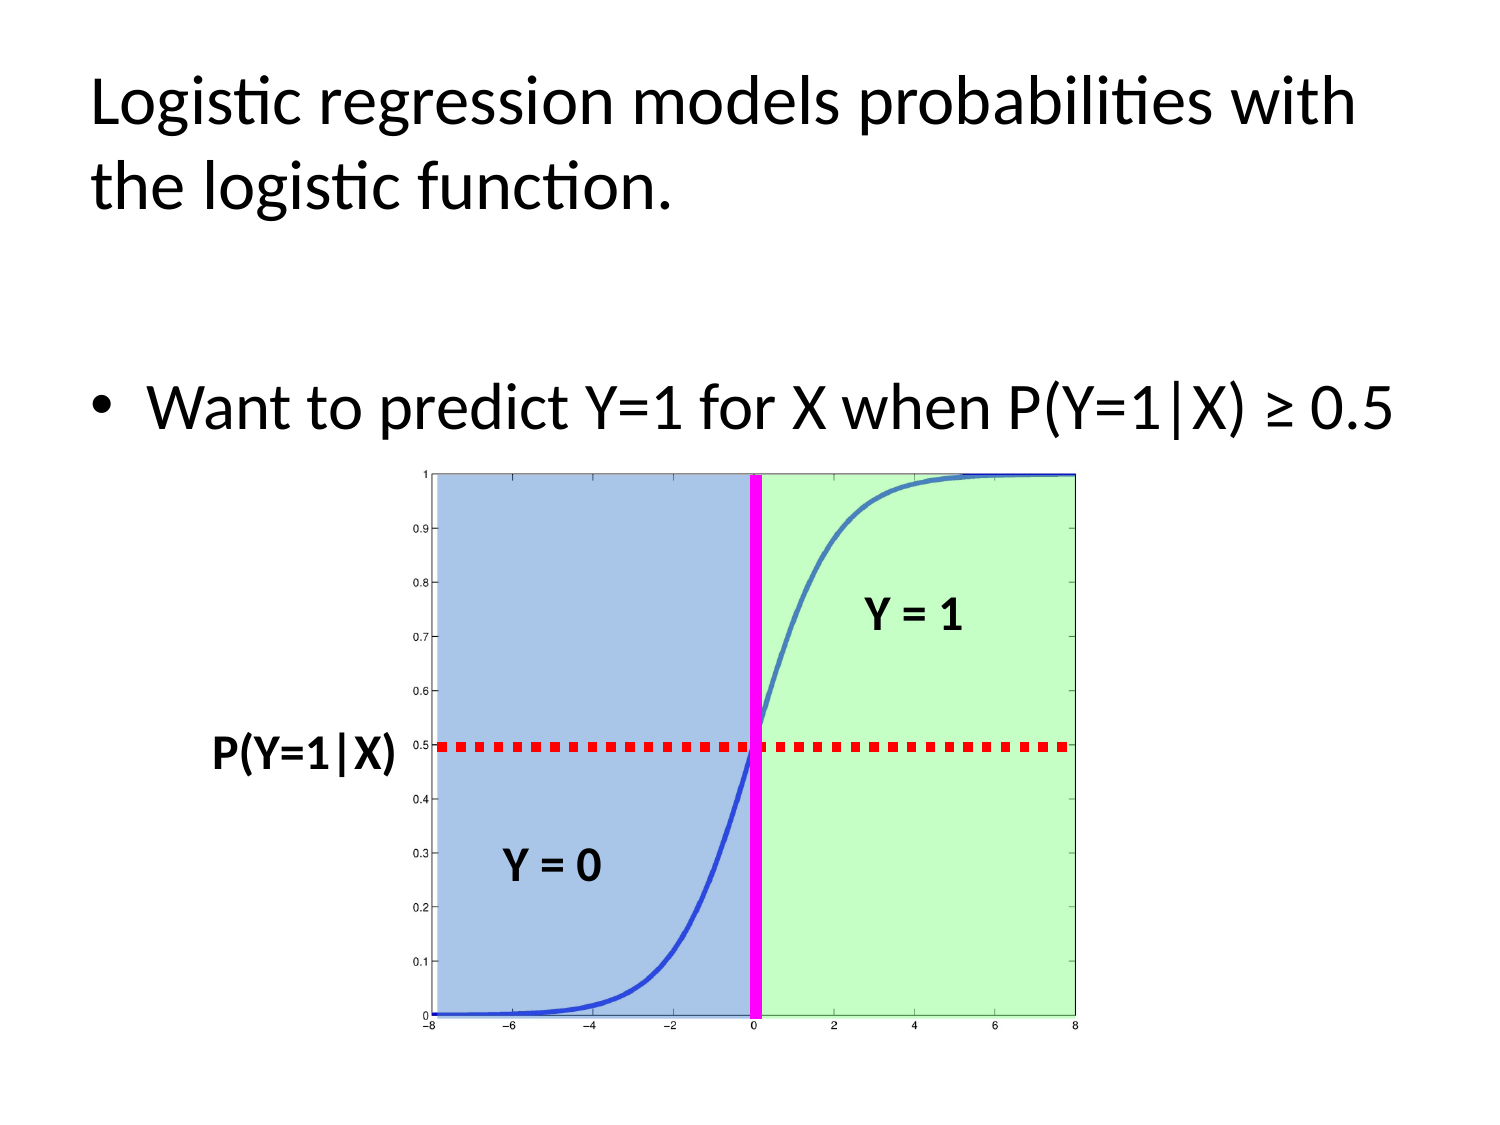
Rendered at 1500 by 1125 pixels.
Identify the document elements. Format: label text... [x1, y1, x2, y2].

picture [324, 424, 1154, 1088]
text_box P(Y=1|X) [197, 712, 319, 788]
list Want to predict Y=1 for X when P(Y=1|X) ≥ 0.5 [75, 262, 1425, 1005]
title Logistic regression models probabilities with the logistic function. [75, 45, 1425, 233]
